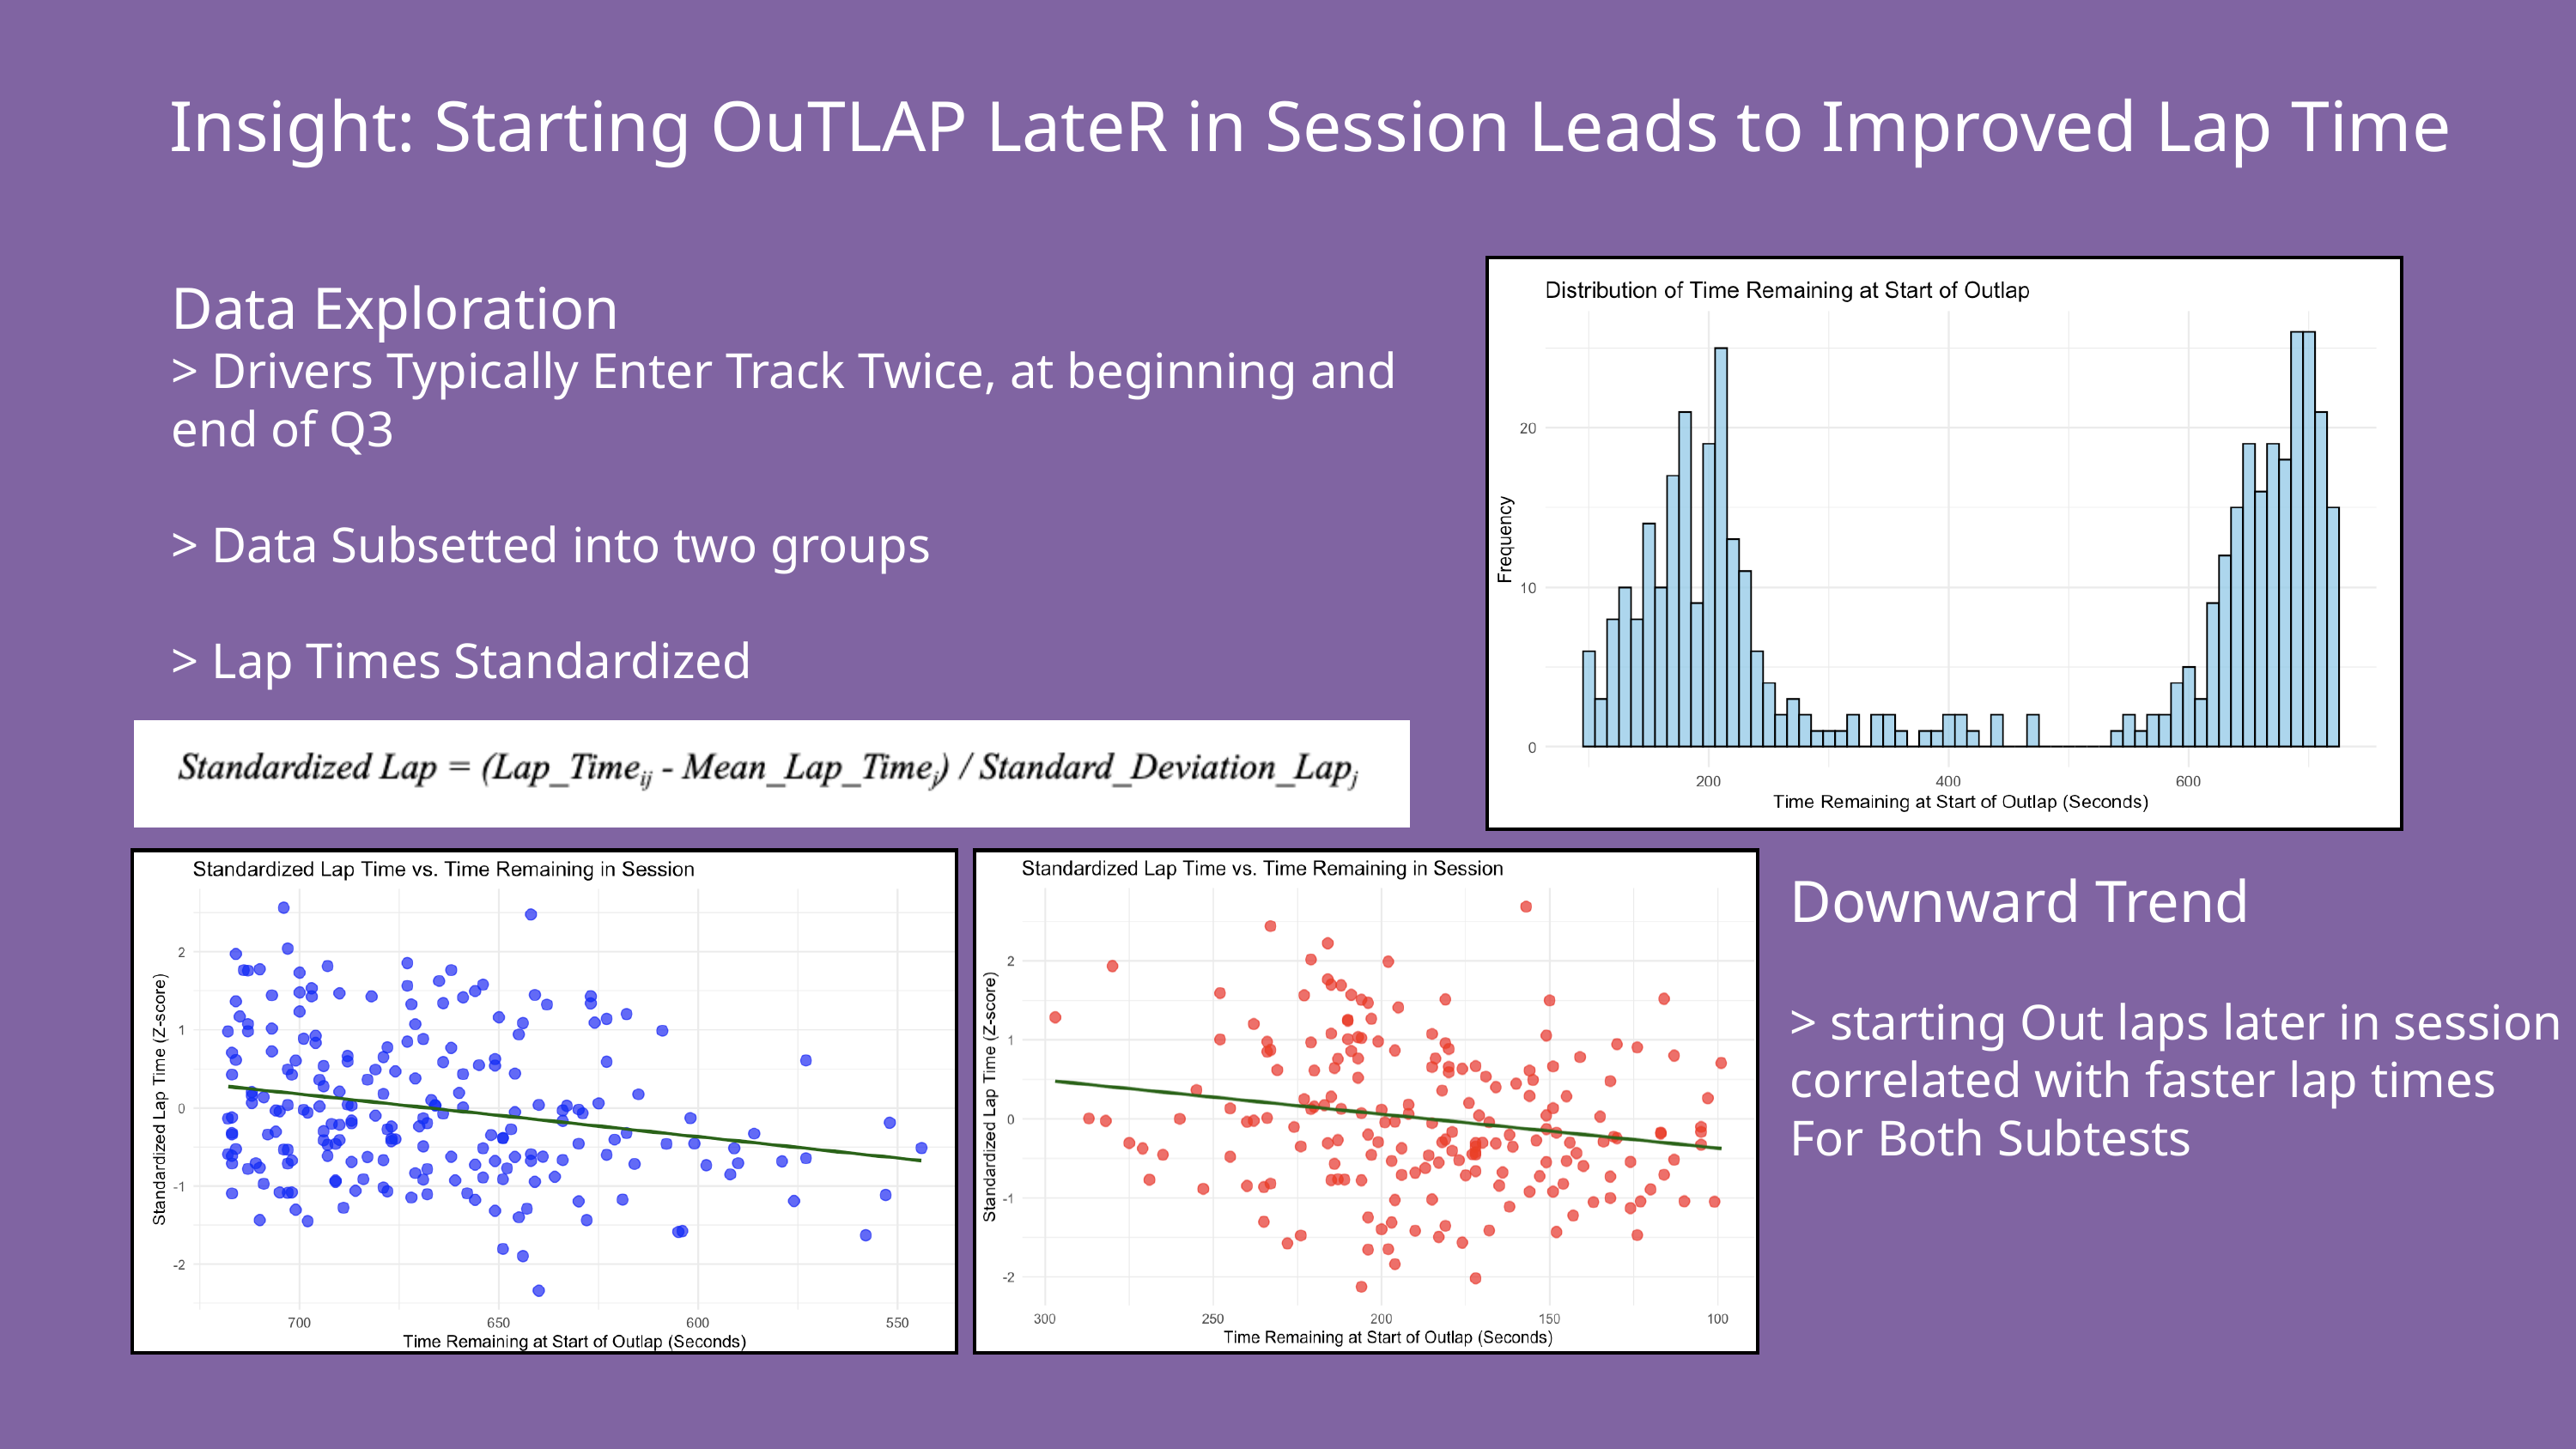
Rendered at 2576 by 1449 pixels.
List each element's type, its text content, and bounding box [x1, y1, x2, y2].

text_box Downward Trend > starting Out laps later in session correlated with faster lap times For Both Subtests [1777, 852, 2576, 1391]
text_box Data Exploration > Drivers Typically Enter Track Twice, at beginning and end of Q3 > Data Subsetted into two groups > Lap Times Standardized [158, 258, 1421, 797]
picture [975, 852, 1757, 1352]
picture [133, 852, 956, 1352]
picture [133, 720, 1410, 828]
title Insight: Starting OuTLAP LateR in Session Leads to Improved Lap Time [134, 43, 2508, 204]
picture [1488, 258, 2400, 828]
